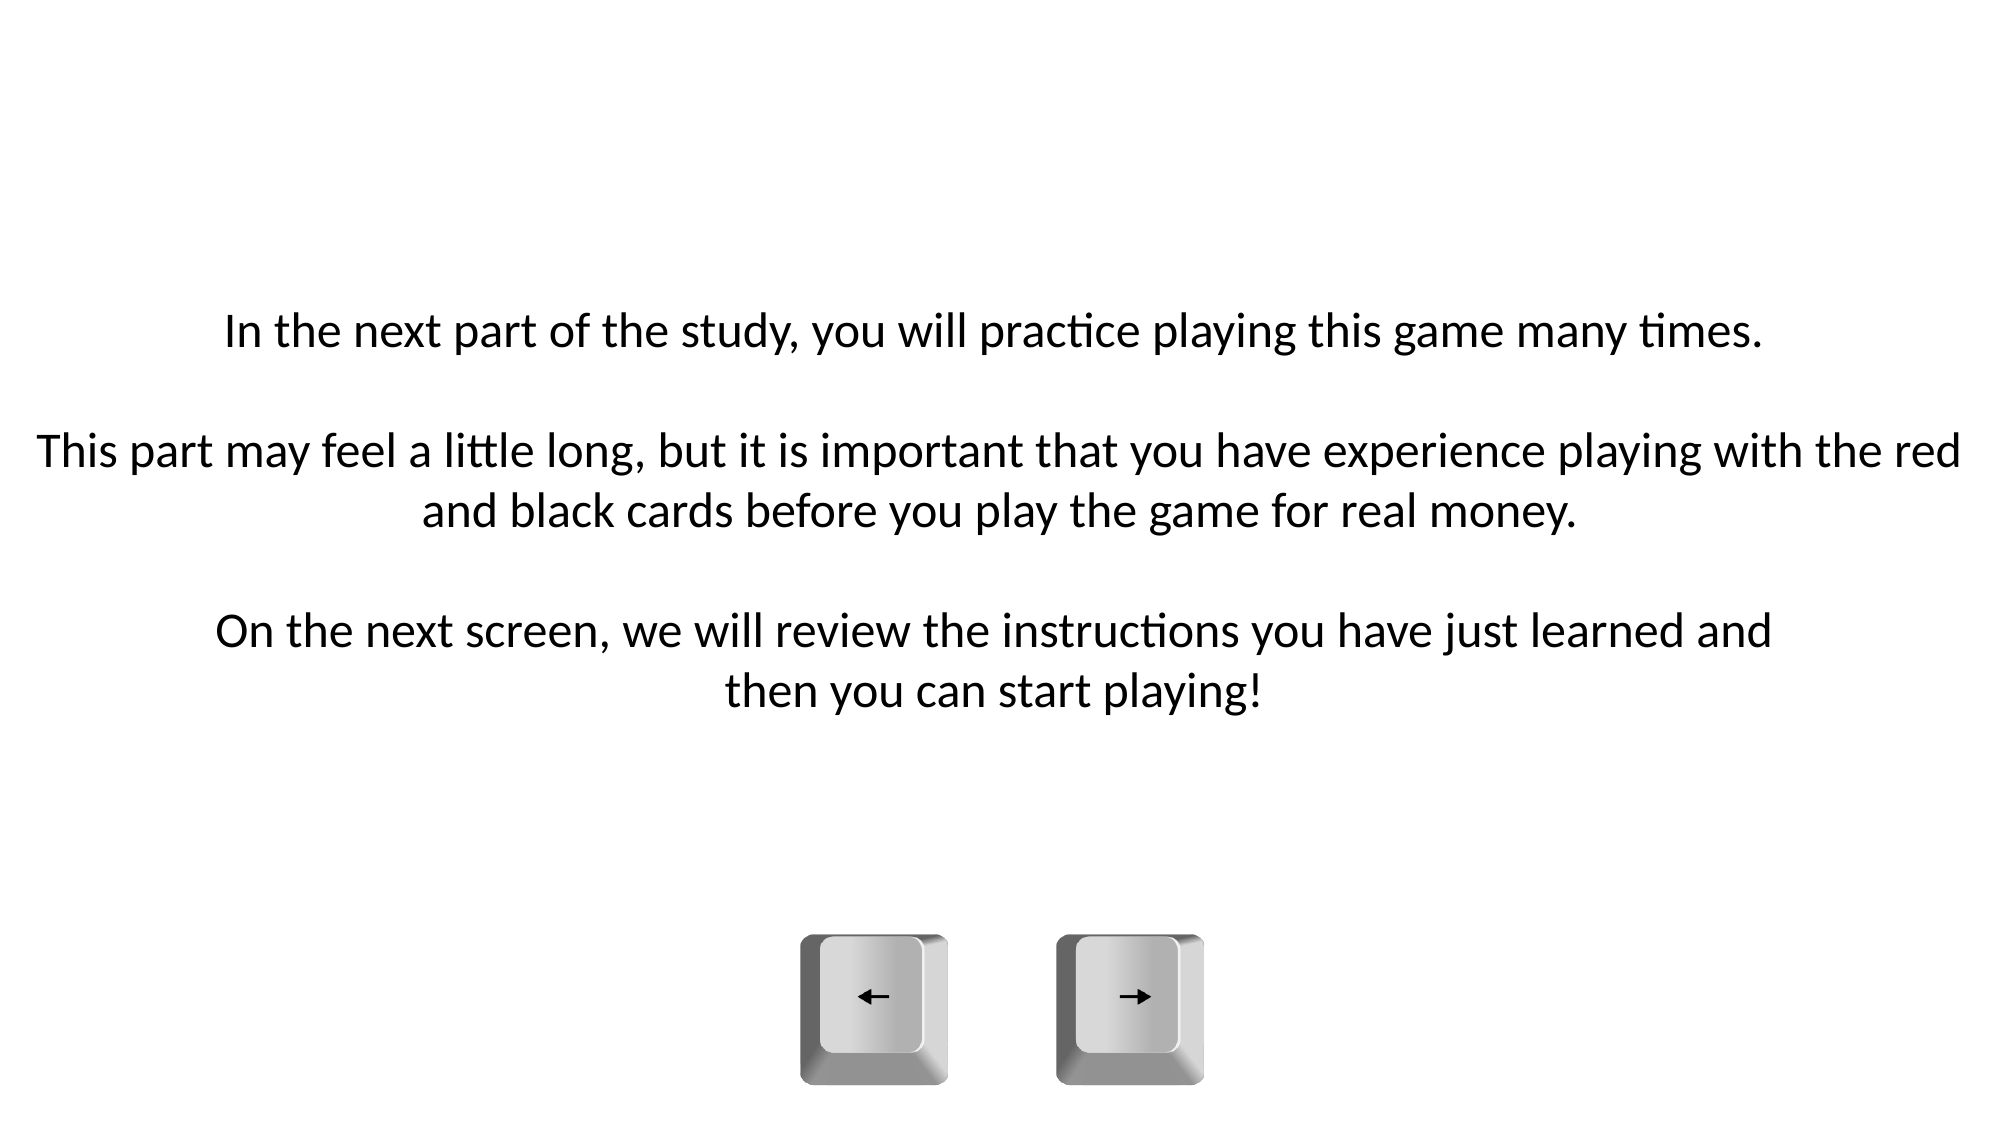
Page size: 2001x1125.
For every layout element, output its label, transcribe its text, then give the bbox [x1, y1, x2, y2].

picture [1054, 932, 1206, 1088]
picture [797, 932, 950, 1088]
text_box In the next part of the study, you will practice playing this game many times. This part may feel a little long, but it is important that you have experience playing with the red and black cards before you play the game for real money. On the next screen, we will review the instructions you have just learned and then you can start playing! [16, 290, 1984, 725]
